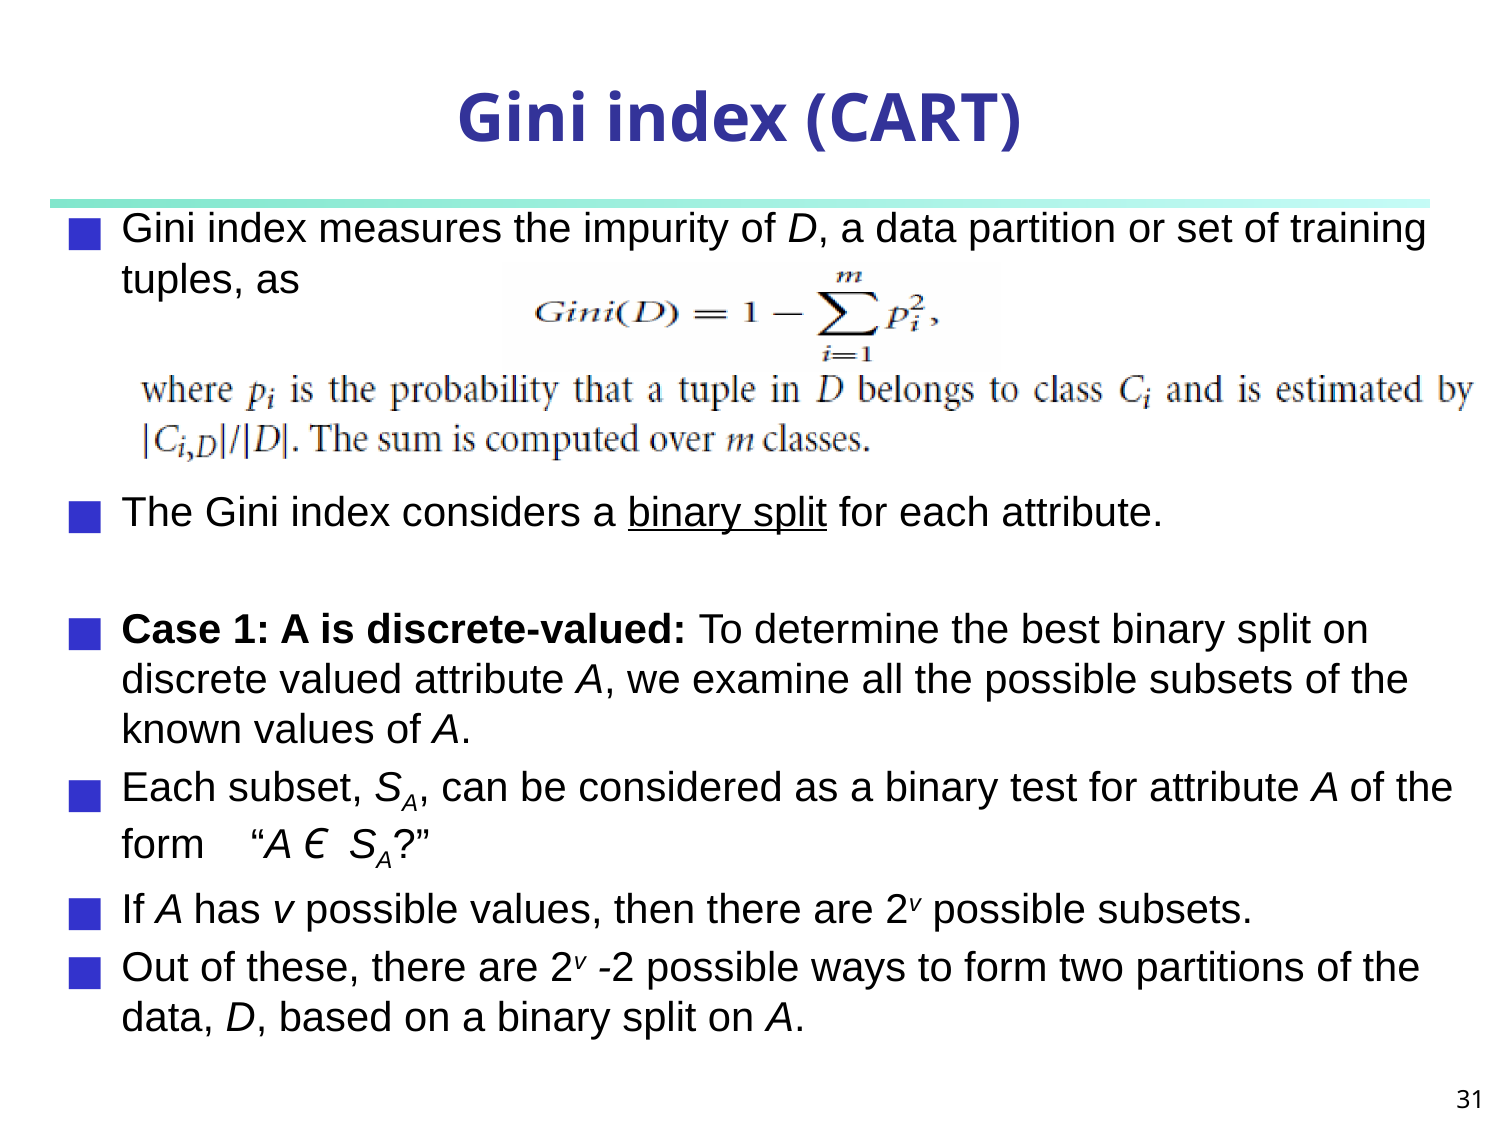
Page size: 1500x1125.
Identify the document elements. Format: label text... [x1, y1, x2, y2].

picture [124, 375, 1487, 462]
text_box ‹#› [1187, 1062, 1500, 1125]
list Gini index measures the impurity of D, a data partition or set of training tuples, as The Gini index considers a binary split for each attribute. Case 1: A is discrete-valued: To determine the best binary split on discrete valued attribute A, we examine all the possible subsets of the known values of A. Each subset, SA, can be considered as a binary test for attribute A of the form “A Є SA?” If A has v possible values, then there are 2v possible subsets. Out of these, there are 2v -2 possible ways to form two partitions of the data, D, based on a binary split on A. [50, 193, 1500, 1032]
picture [502, 262, 1001, 373]
title Gini index (CART) [50, 62, 1429, 163]
